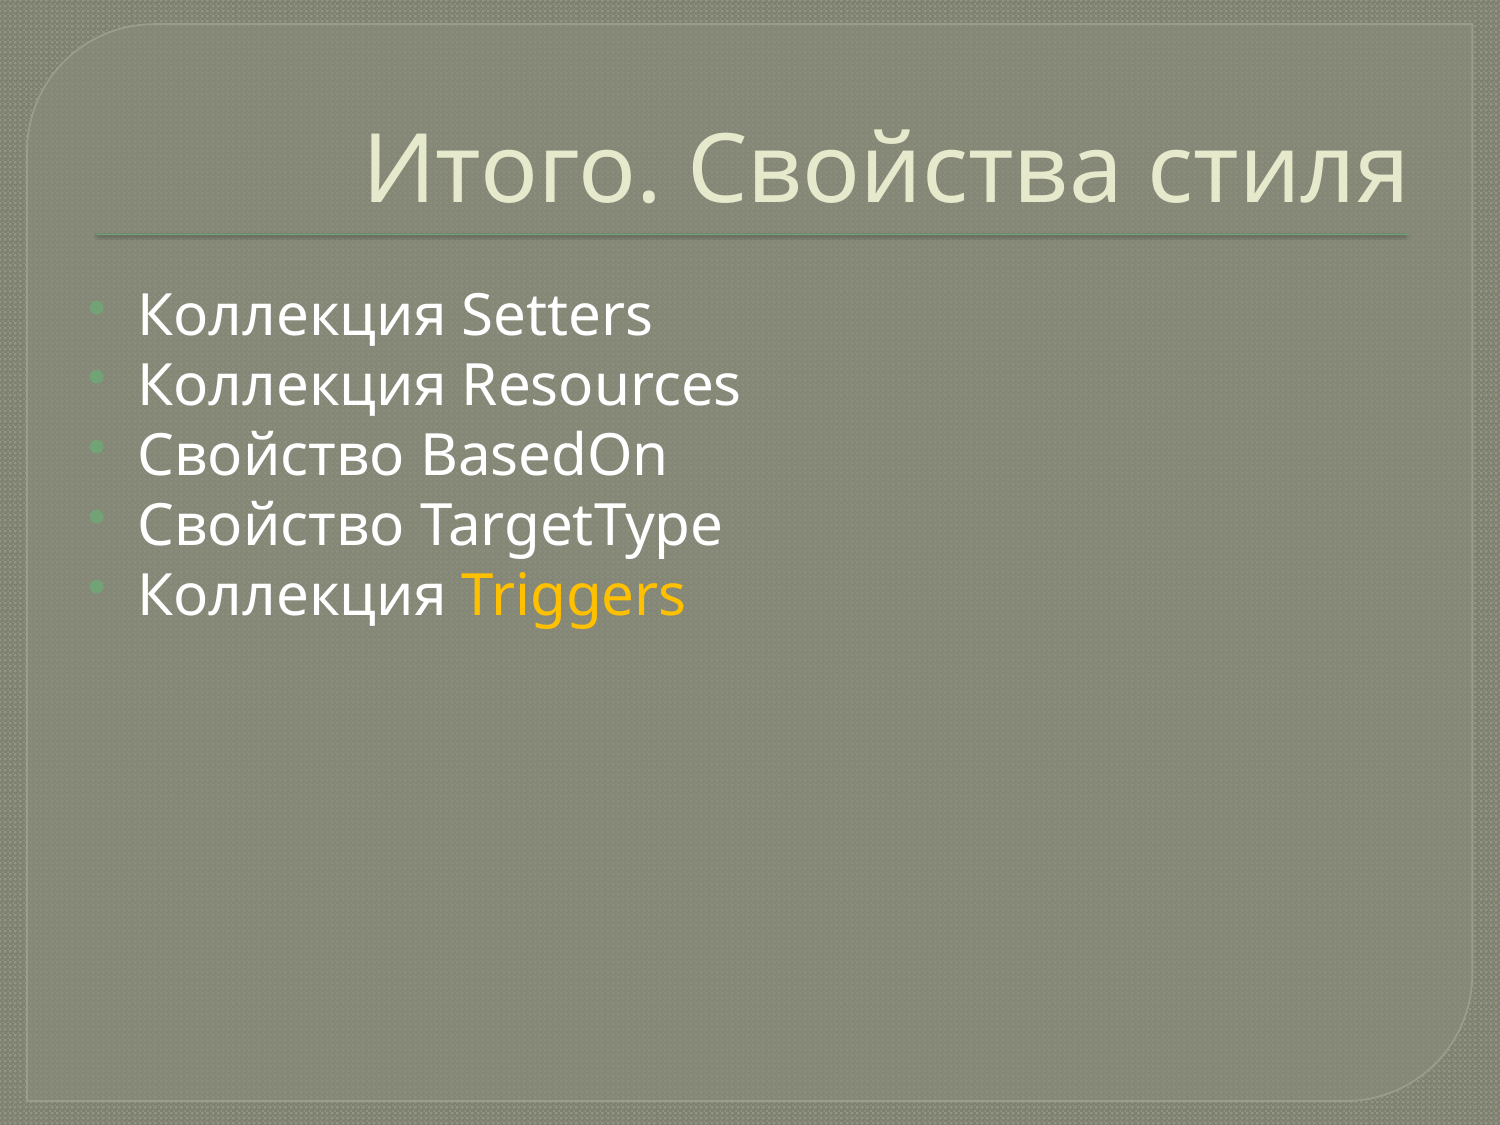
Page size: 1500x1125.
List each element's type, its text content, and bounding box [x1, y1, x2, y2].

list Коллекция Setters Коллекция Resources Свойство BasedOn Свойство TargetType Коллекция Triggers [75, 270, 1425, 1013]
title Итого. Свойства стиля [75, 41, 1425, 230]
